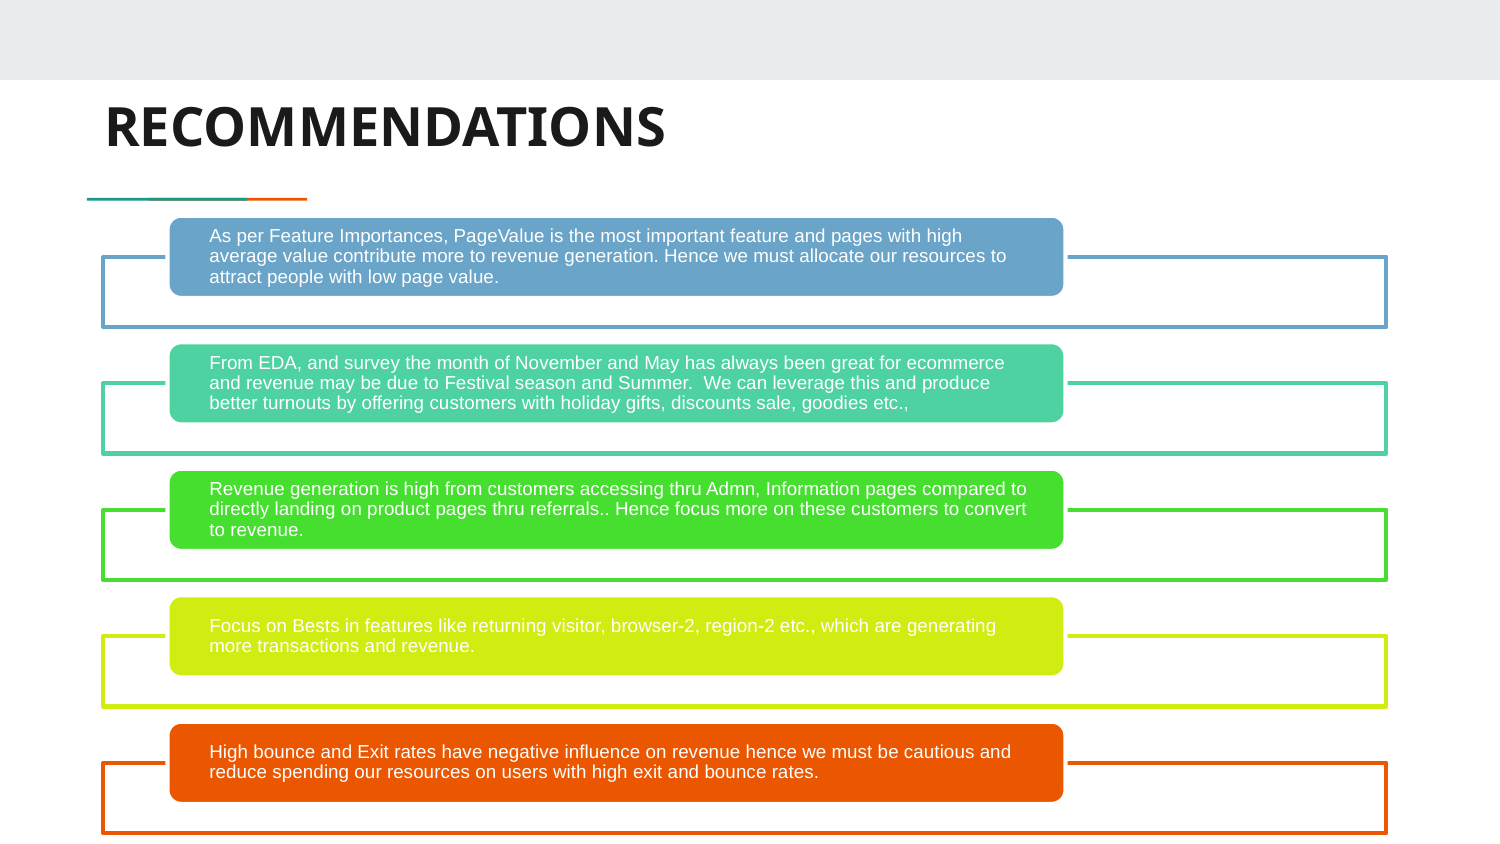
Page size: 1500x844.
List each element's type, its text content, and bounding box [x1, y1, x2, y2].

title RECOMMENDATIONS [89, 76, 1351, 165]
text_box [102, 214, 1387, 835]
